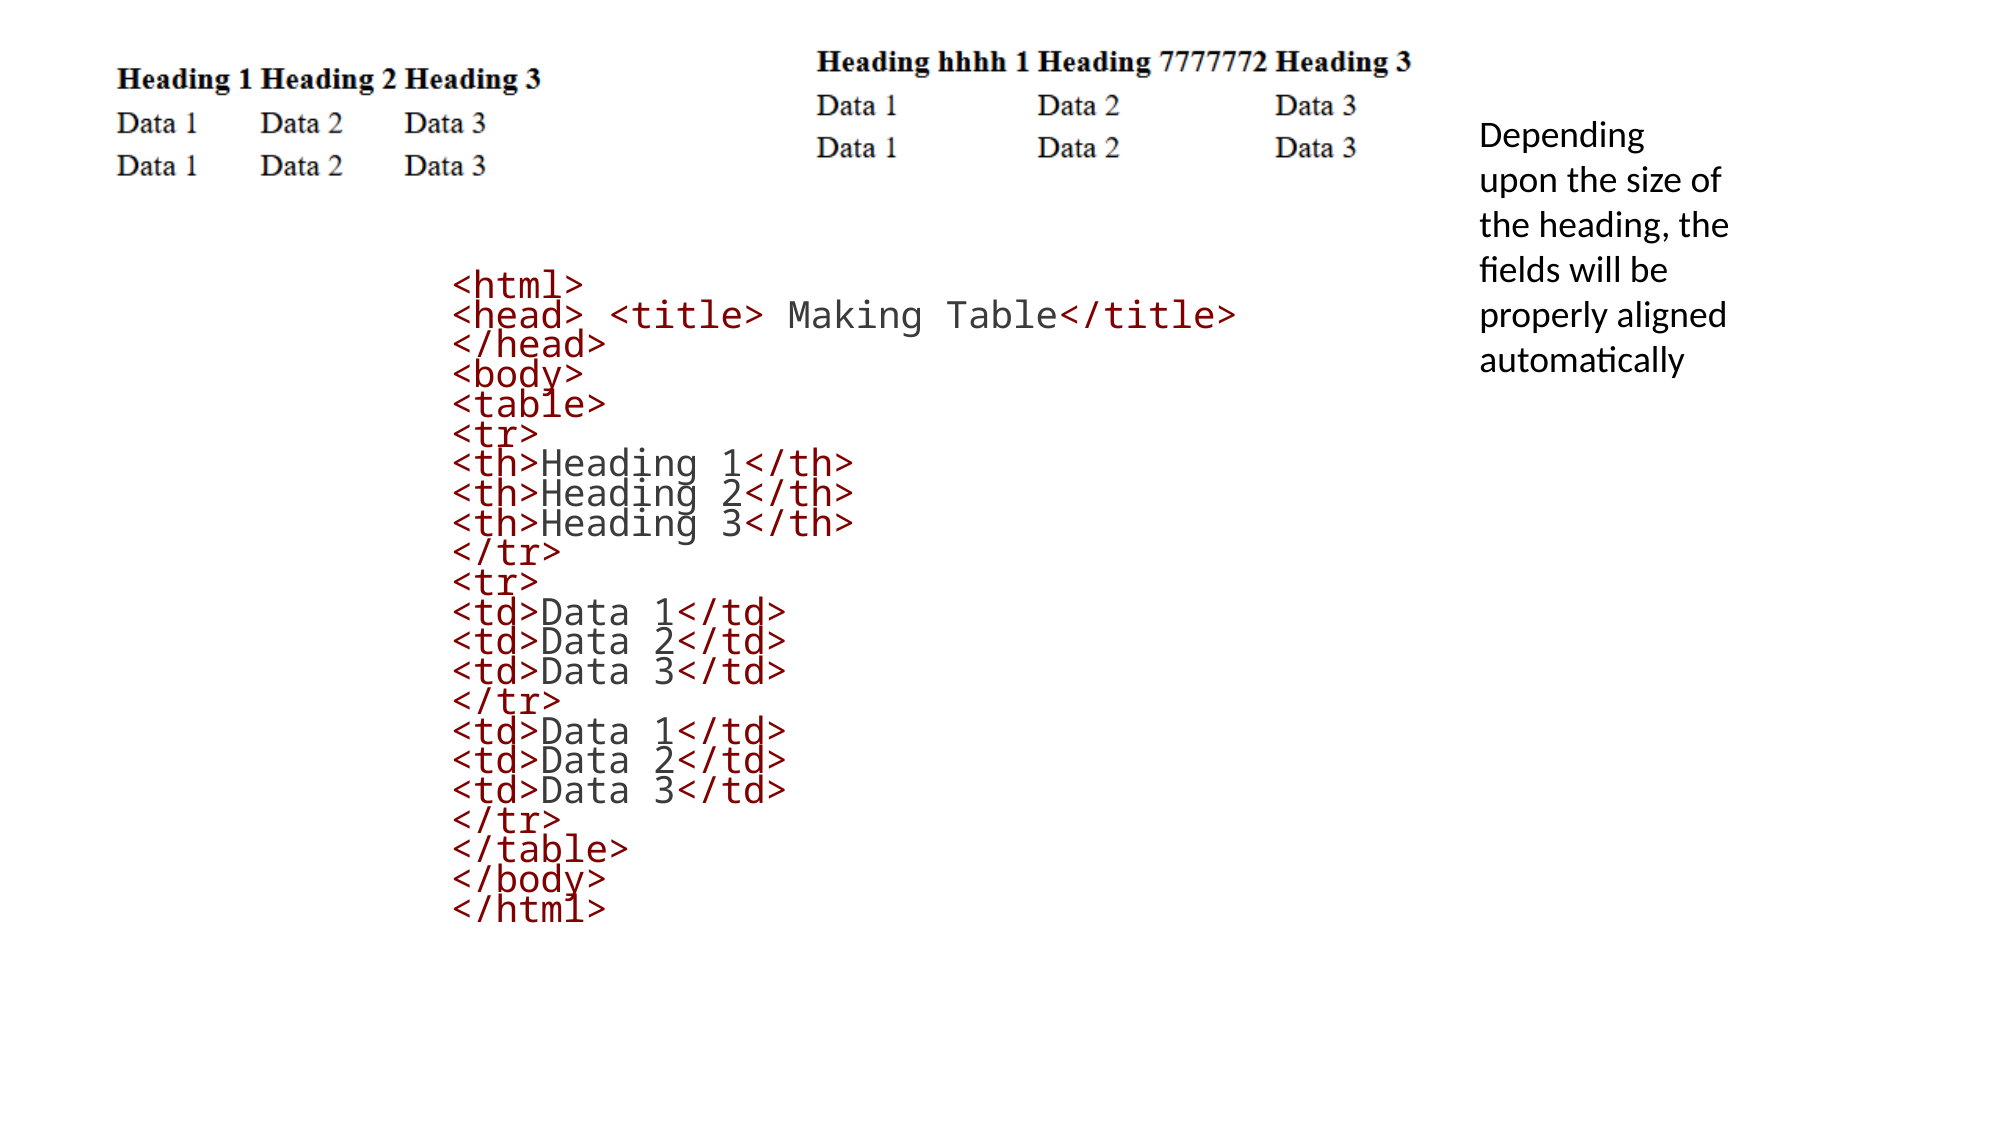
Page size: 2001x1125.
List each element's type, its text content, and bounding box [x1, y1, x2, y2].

text_box Depending upon the size of the heading, the fields will be properly aligned automatically [1464, 102, 1747, 387]
text_box <html> <head> <title> Making Table</title> </head> <body> <table> <tr> <th>Heading 1</th> <th>Heading 2</th> <th>Heading 3</th> </tr> <tr> <td>Data 1</td> <td>Data 2</td> <td>Data 3</td> </tr> <td>Data 1</td> <td>Data 2</td> <td>Data 3</td> </tr> </table> </body> </html> [435, 268, 1363, 967]
picture [101, 48, 573, 209]
picture [804, 31, 1441, 179]
